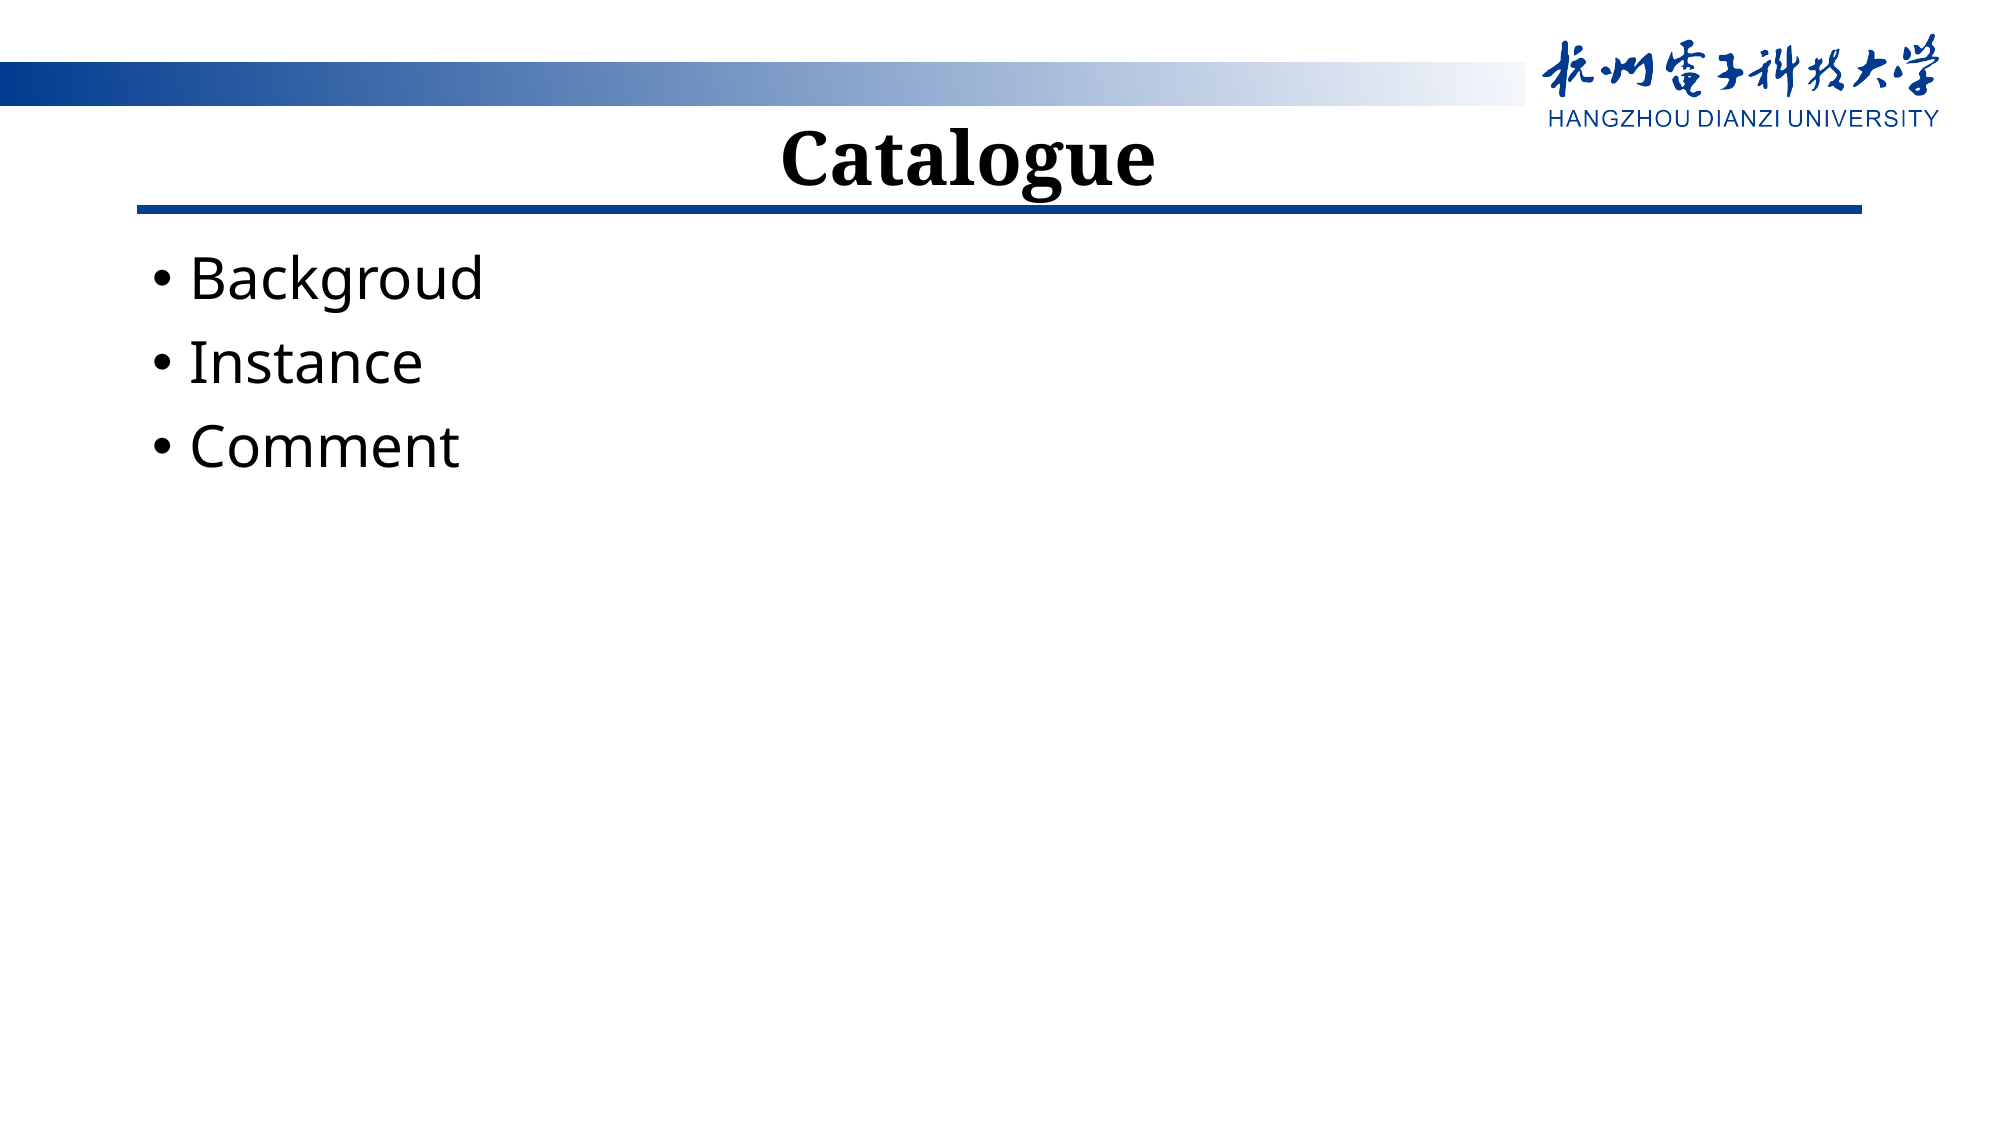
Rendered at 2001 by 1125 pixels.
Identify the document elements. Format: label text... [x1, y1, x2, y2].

list Backgroud Instance Comment [137, 242, 1863, 981]
picture [1542, 32, 1939, 127]
title Catalogue [416, 113, 1521, 197]
